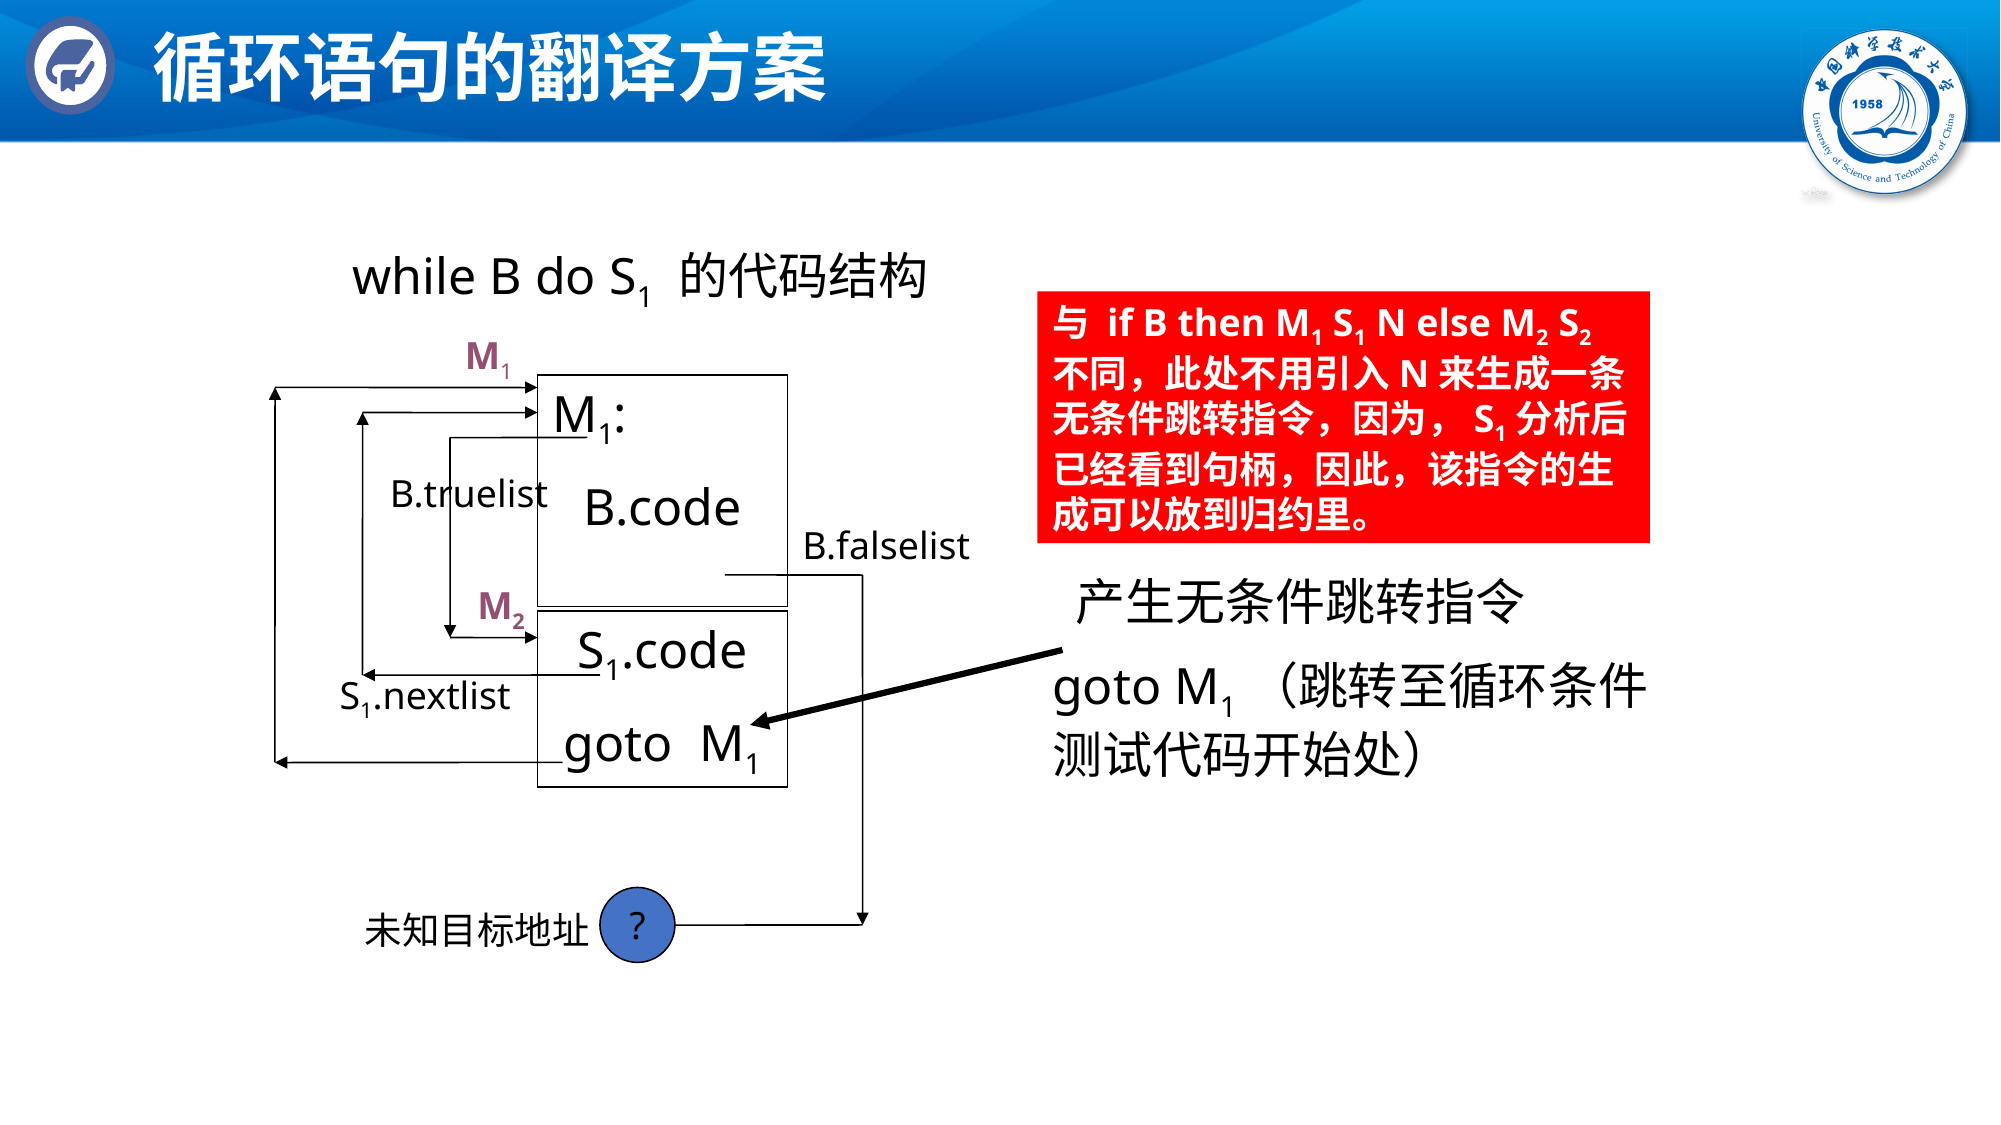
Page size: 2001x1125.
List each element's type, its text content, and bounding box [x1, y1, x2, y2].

text_box [750, 649, 1063, 729]
text_box [363, 668, 601, 682]
text_box [274, 381, 538, 394]
text_box ? [610, 887, 675, 963]
text_box while B do S1 的代码结构 [337, 237, 975, 321]
text_box M1: B.code [537, 375, 788, 607]
text_box B.falselist [787, 514, 1038, 575]
text_box 未知目标地址 [349, 899, 638, 960]
text_box [443, 523, 457, 637]
text_box [856, 699, 869, 925]
text_box 与 if B then M1 S1 N else M2 S2不同，此处不用引入N来生成一条无条件跳转指令，因为，S1分析后已经看到句柄，因此，该指令的生成可以放到归约里。 [1037, 291, 1650, 544]
title 循环语句的翻译方案 [137, 10, 1707, 132]
text_box [356, 413, 369, 676]
picture [0, 0, 2000, 204]
text_box [268, 388, 282, 763]
text_box S1.nextlist [324, 664, 538, 731]
text_box M1 [450, 324, 550, 391]
text_box M2 [462, 574, 563, 641]
text_box S1.code goto M1 [537, 610, 788, 788]
text_box [362, 406, 538, 419]
text_box [275, 756, 563, 769]
text_box 产生无条件跳转指令 goto M1（跳转至循环条件测试代码开始处） [1037, 562, 1675, 791]
text_box B.truelist [374, 462, 588, 523]
